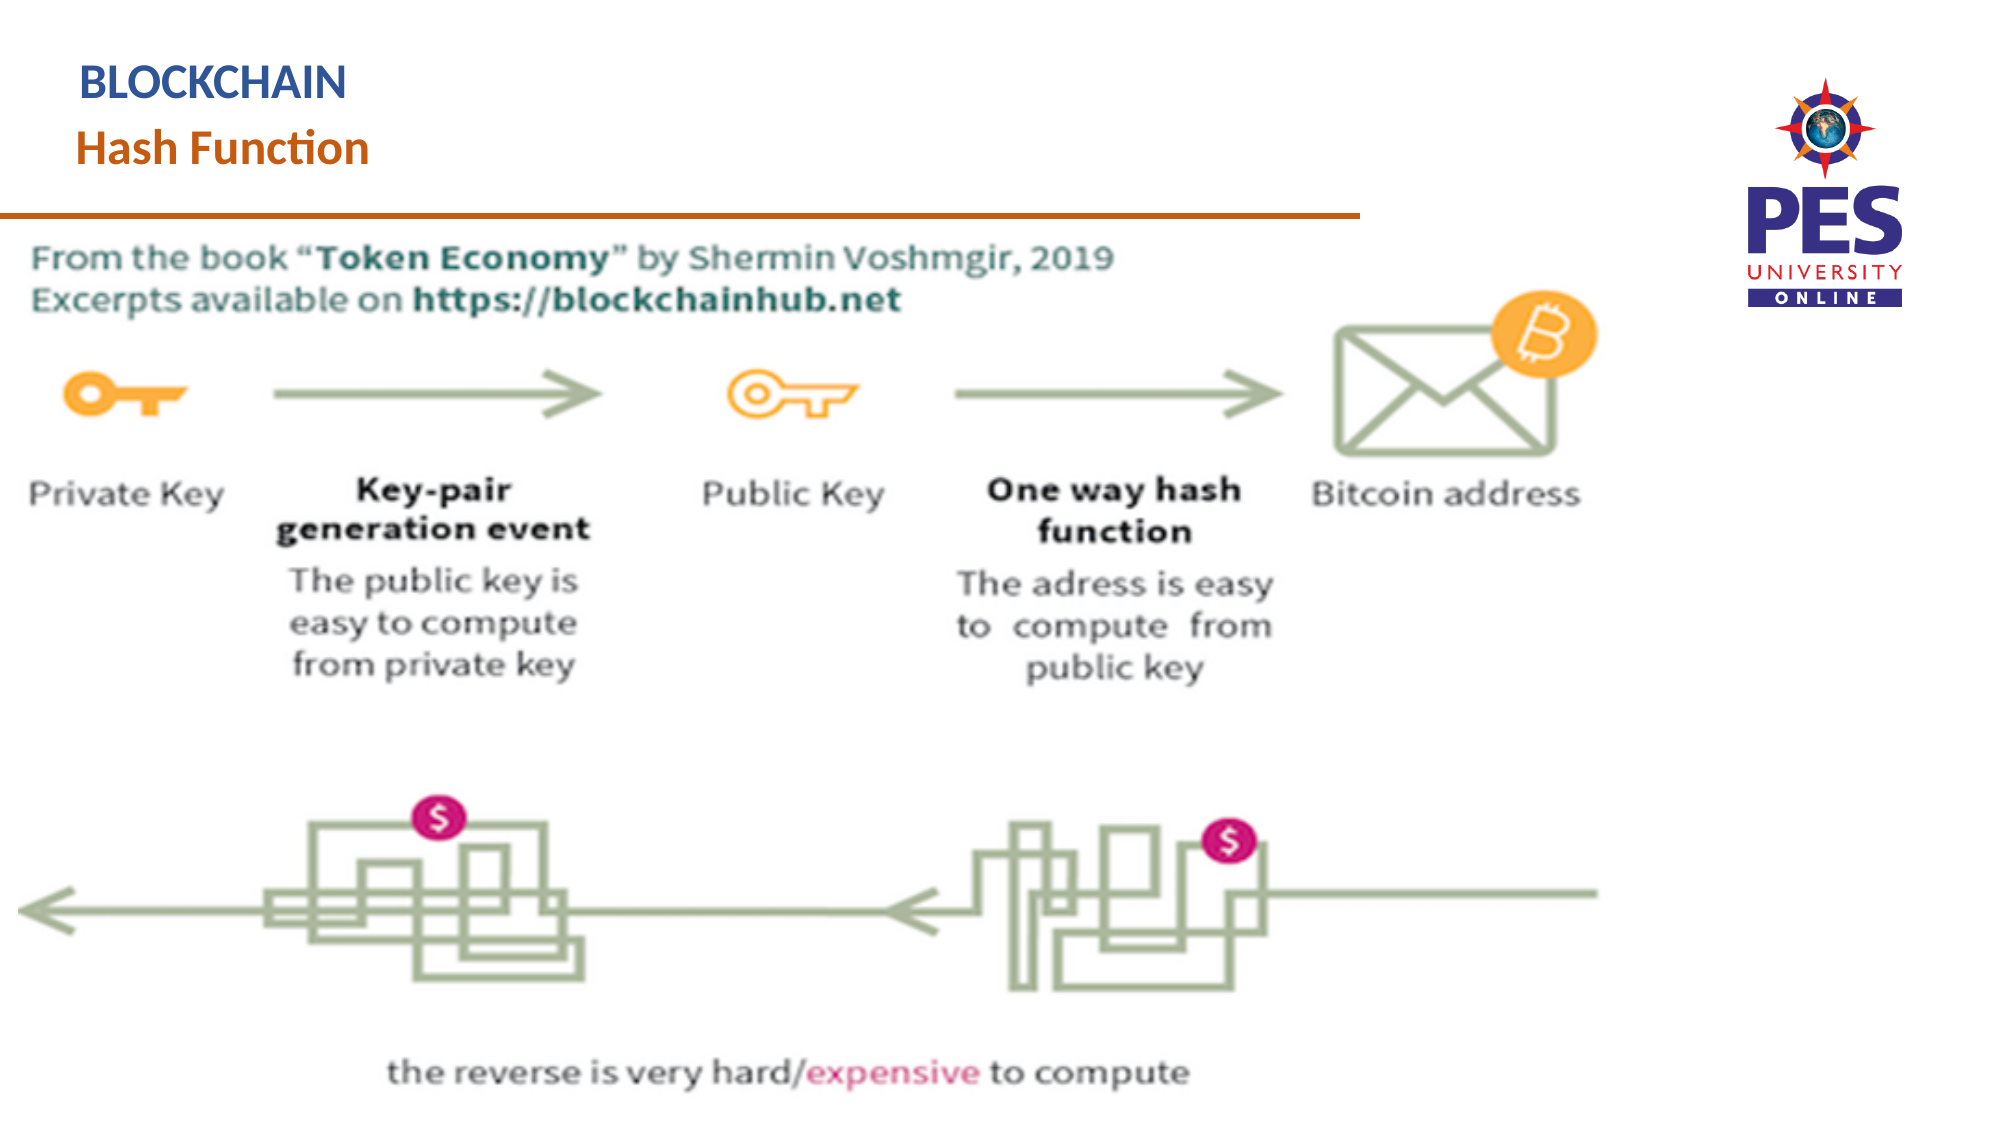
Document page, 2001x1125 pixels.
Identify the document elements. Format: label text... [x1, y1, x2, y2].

picture [1748, 76, 1902, 307]
text_box Hash Function [60, 106, 1374, 182]
text_box BLOCKCHAIN [64, 41, 1295, 117]
picture [18, 240, 1627, 1103]
